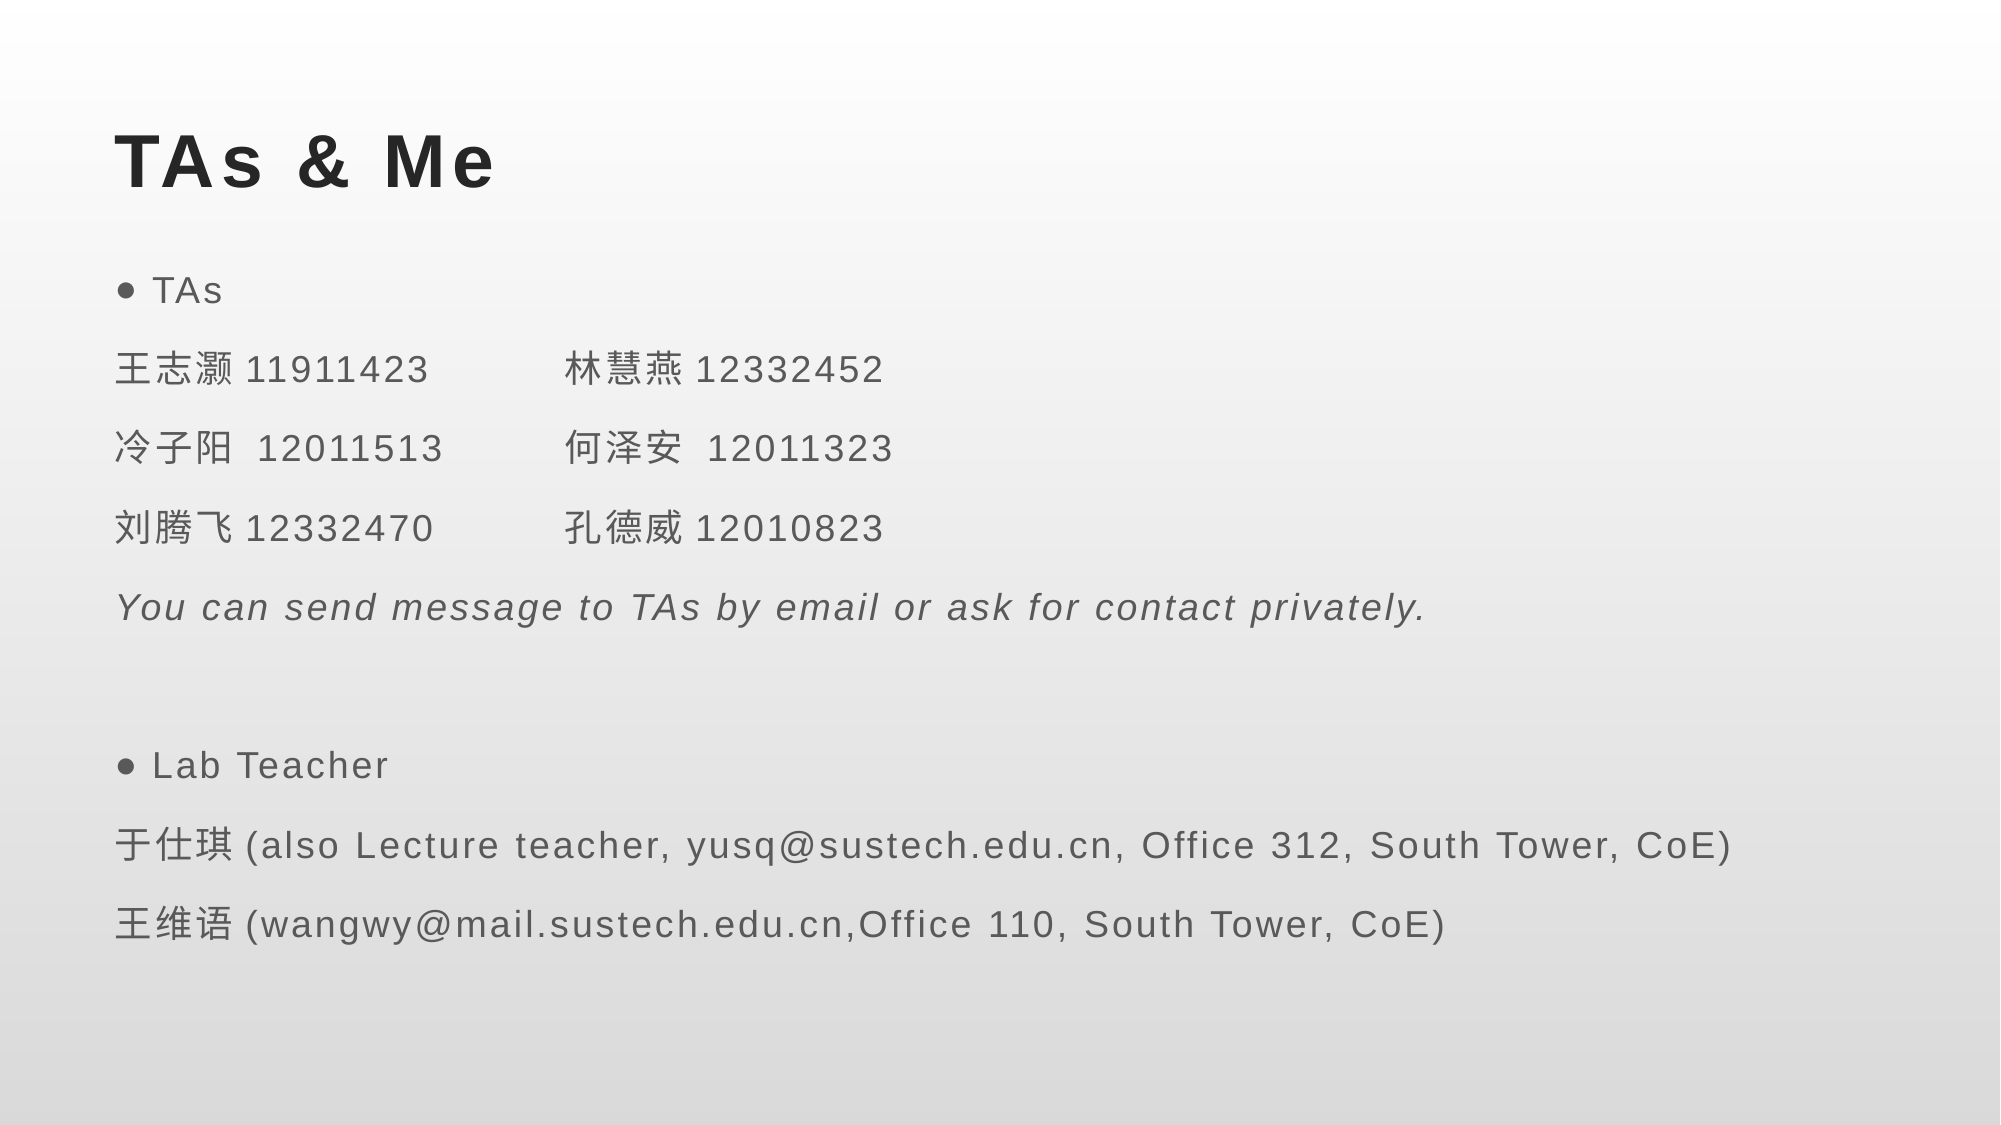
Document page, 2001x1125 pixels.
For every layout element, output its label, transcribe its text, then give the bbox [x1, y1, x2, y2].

list TAs 王志灏11911423 林慧燕12332452 冷子阳 12011513 何泽安 12011323 刘腾飞12332470 孔德威12010823 You can send message to TAs by email or ask for contact privately. Lab Teacher 于仕琪(also Lecture teacher, yusq@sustech.edu.cn, Office 312, South Tower, CoE) 王维语(wangwy@mail.sustech.edu.cn,Office 110, South Tower, CoE) [99, 244, 1900, 1026]
title TAs & Me [99, 99, 1900, 216]
